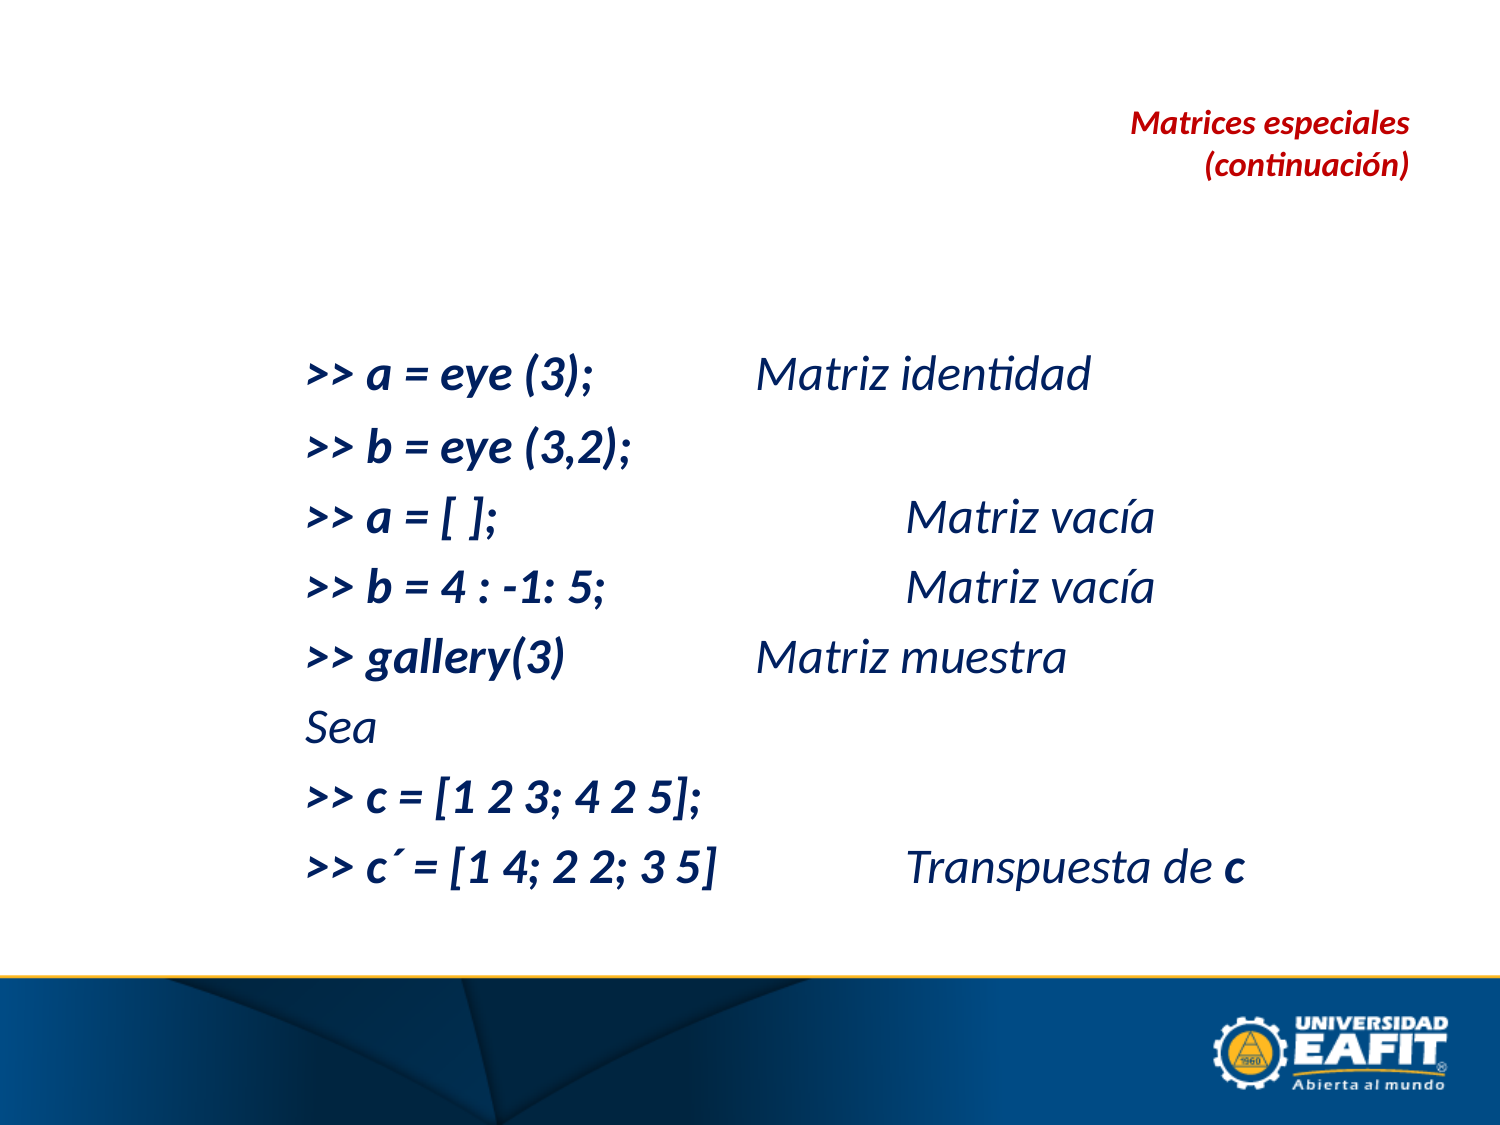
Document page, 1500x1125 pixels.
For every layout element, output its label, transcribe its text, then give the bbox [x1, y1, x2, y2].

list >> a = eye (3); Matriz identidad >> b = eye (3,2); >> a = [ ]; Matriz vacía >> b = 4 : -1: 5; Matriz vacía >> gallery(3) Matriz muestra Sea >> c = [1 2 3; 4 2 5]; >> c´ = [1 4; 2 2; 3 5] Transpuesta de c [234, 316, 1425, 1005]
title Matrices especiales (continuación) [75, 45, 1425, 233]
picture [0, 0, 1500, 1125]
